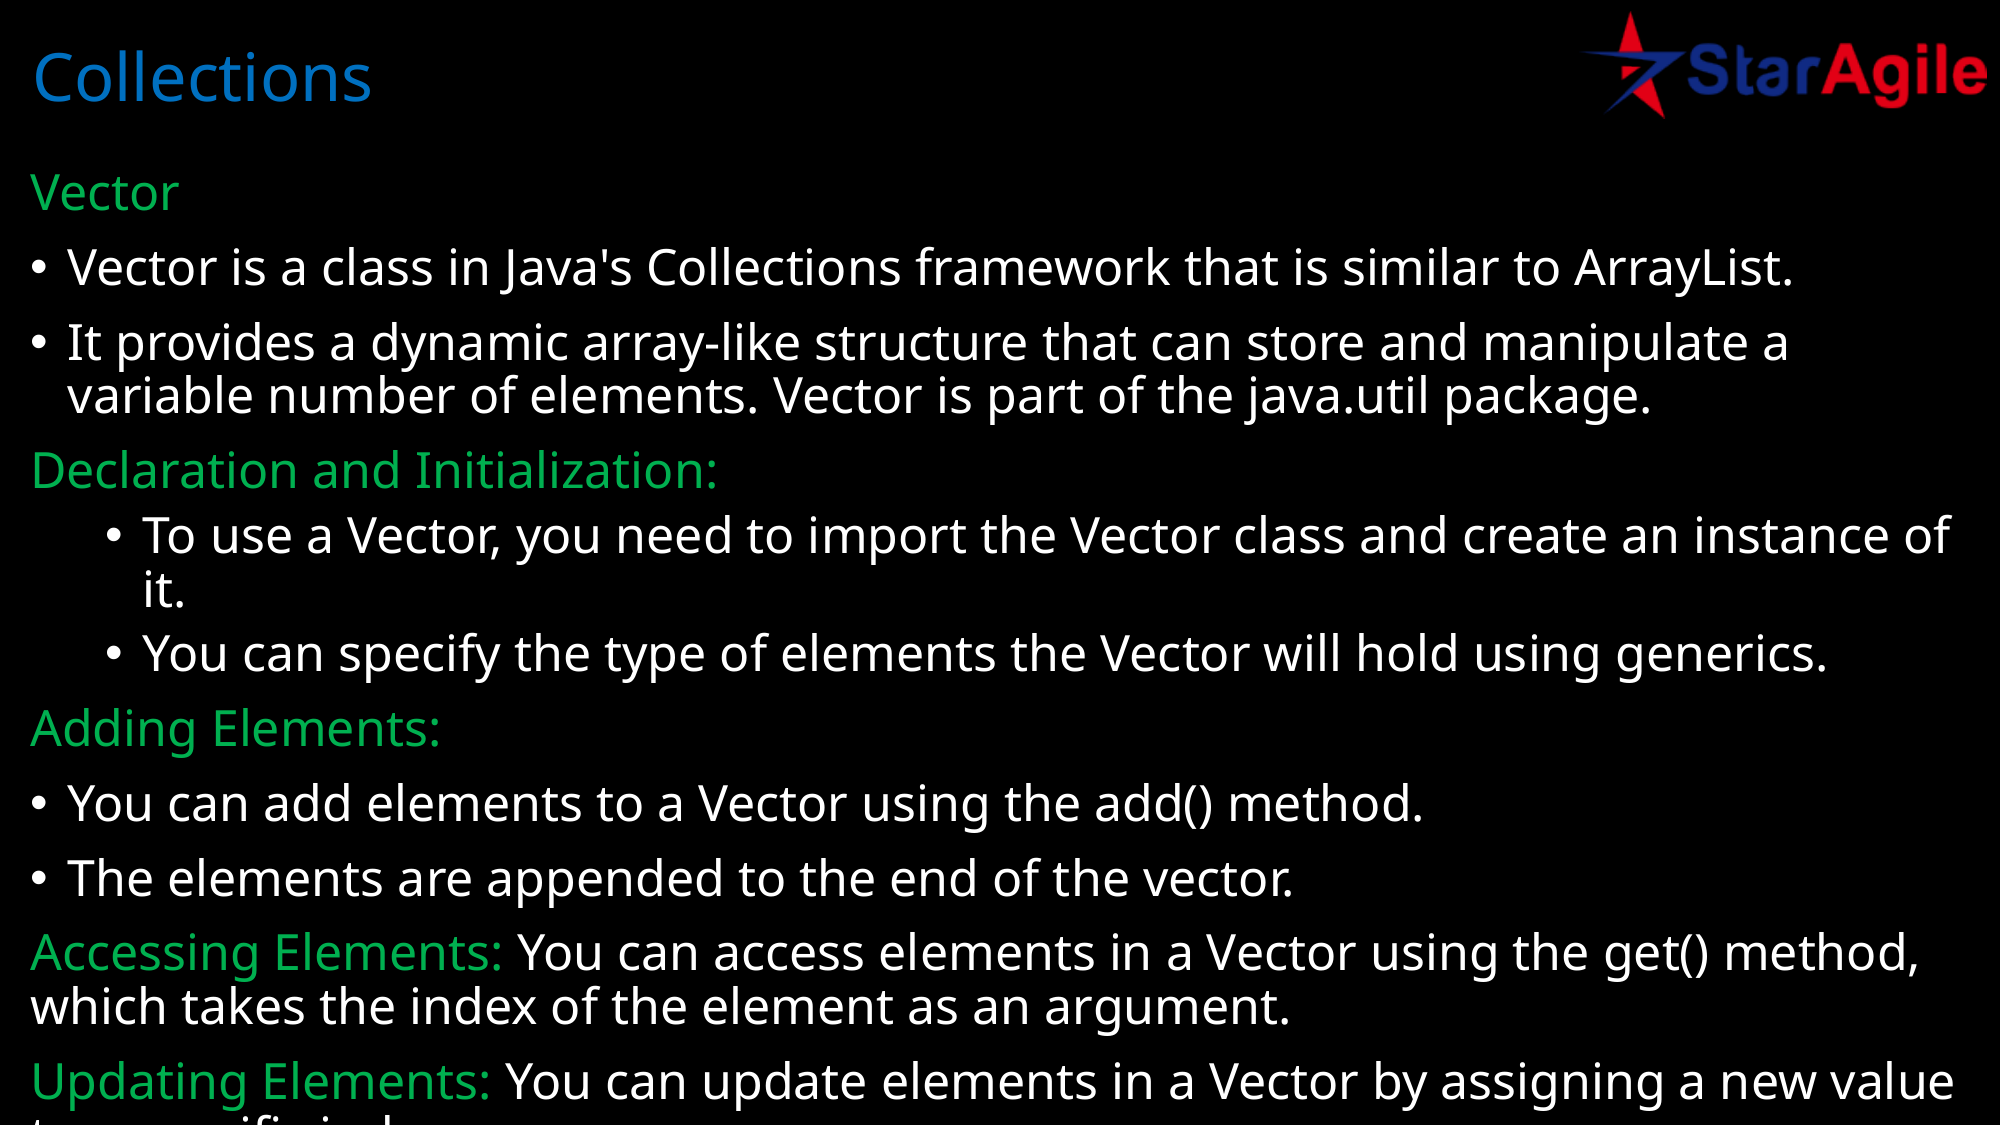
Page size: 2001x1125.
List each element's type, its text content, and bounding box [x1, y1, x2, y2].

picture [1579, 11, 1987, 119]
list Vector Vector is a class in Java's Collections framework that is similar to ArrayList. It provides a dynamic array-like structure that can store and manipulate a variable number of elements. Vector is part of the java.util package. Declaration and Initialization: To use a Vector, you need to import the Vector class and create an instance of it. You can specify the type of elements the Vector will hold using generics. Adding Elements: You can add elements to a Vector using the add() method. The elements are appended to the end of the vector. Accessing Elements: You can access elements in a Vector using the get() method, which takes the index of the element as an argument. Updating Elements: You can update elements in a Vector by assigning a new value to a specific index. [15, 159, 1987, 1111]
title Collections [0, 0, 2000, 160]
